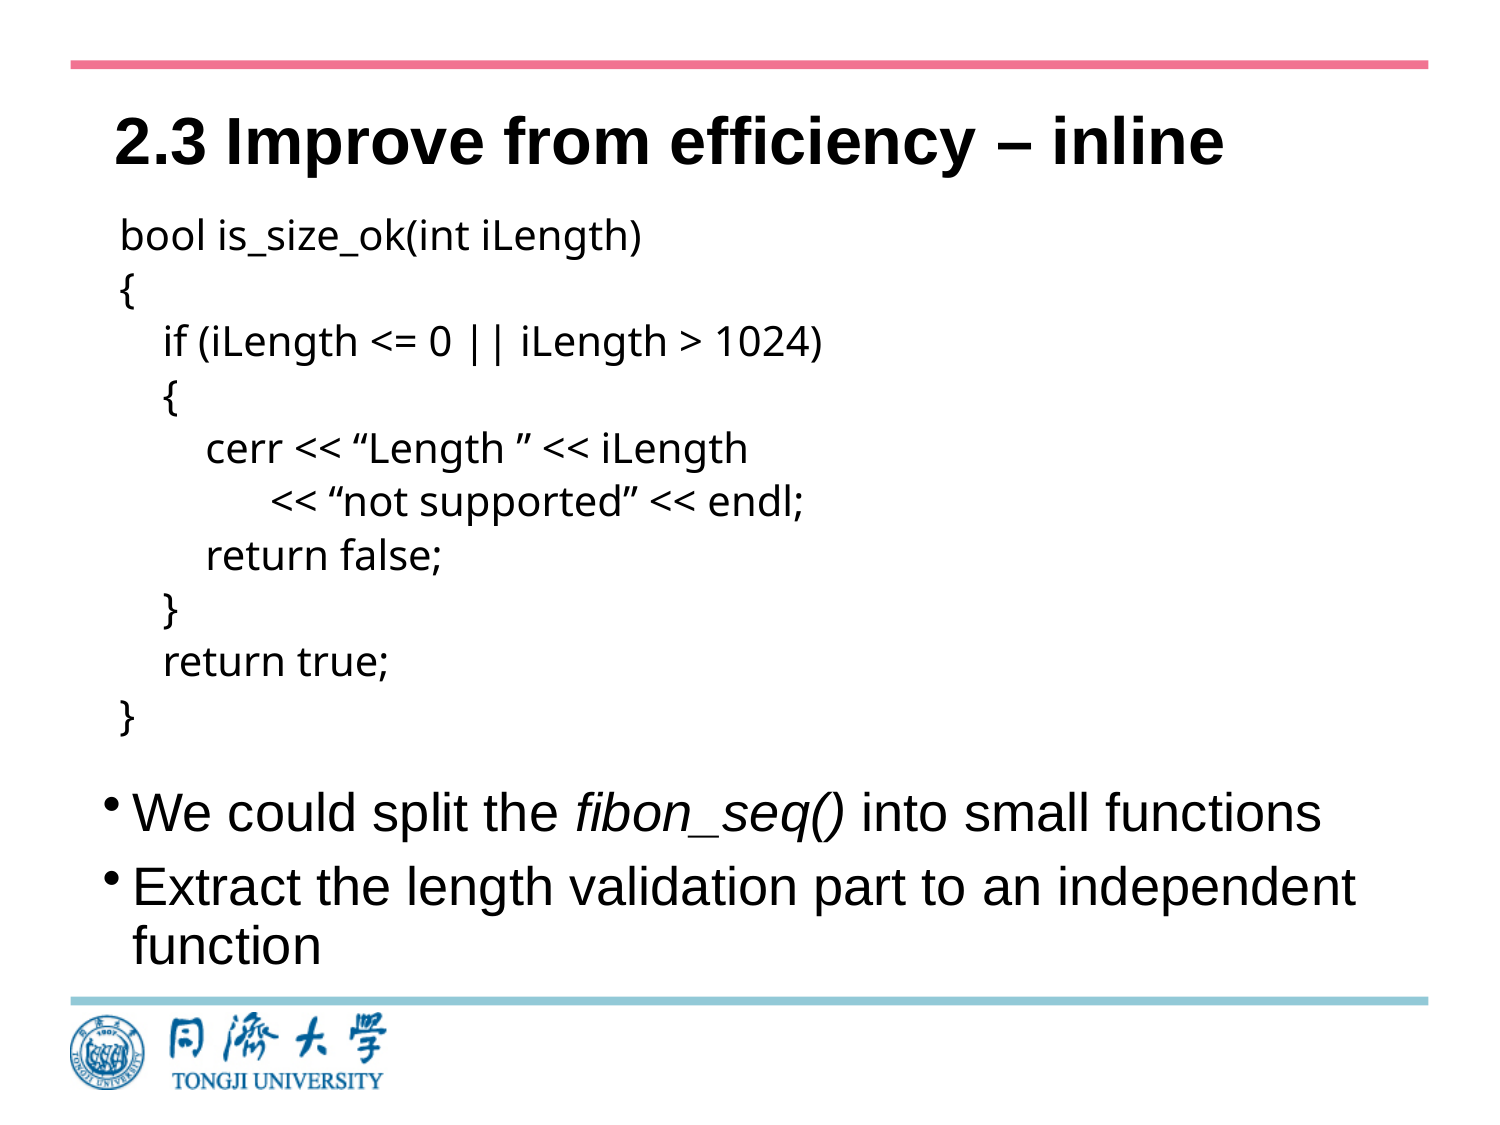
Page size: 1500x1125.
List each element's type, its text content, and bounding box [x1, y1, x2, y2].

picture [70, 1012, 388, 1090]
text_box bool is_size_ok(int iLength) { if (iLength <= 0 || iLength > 1024) { cerr << “Length ” << iLength << “not supported” << endl; return false; } return true; } [104, 206, 1422, 800]
list We could split the fibon_seq() into small functions Extract the length validation part to an independent function [87, 776, 1427, 1000]
title 2.3 Improve from efficiency – inline [100, 100, 1412, 266]
